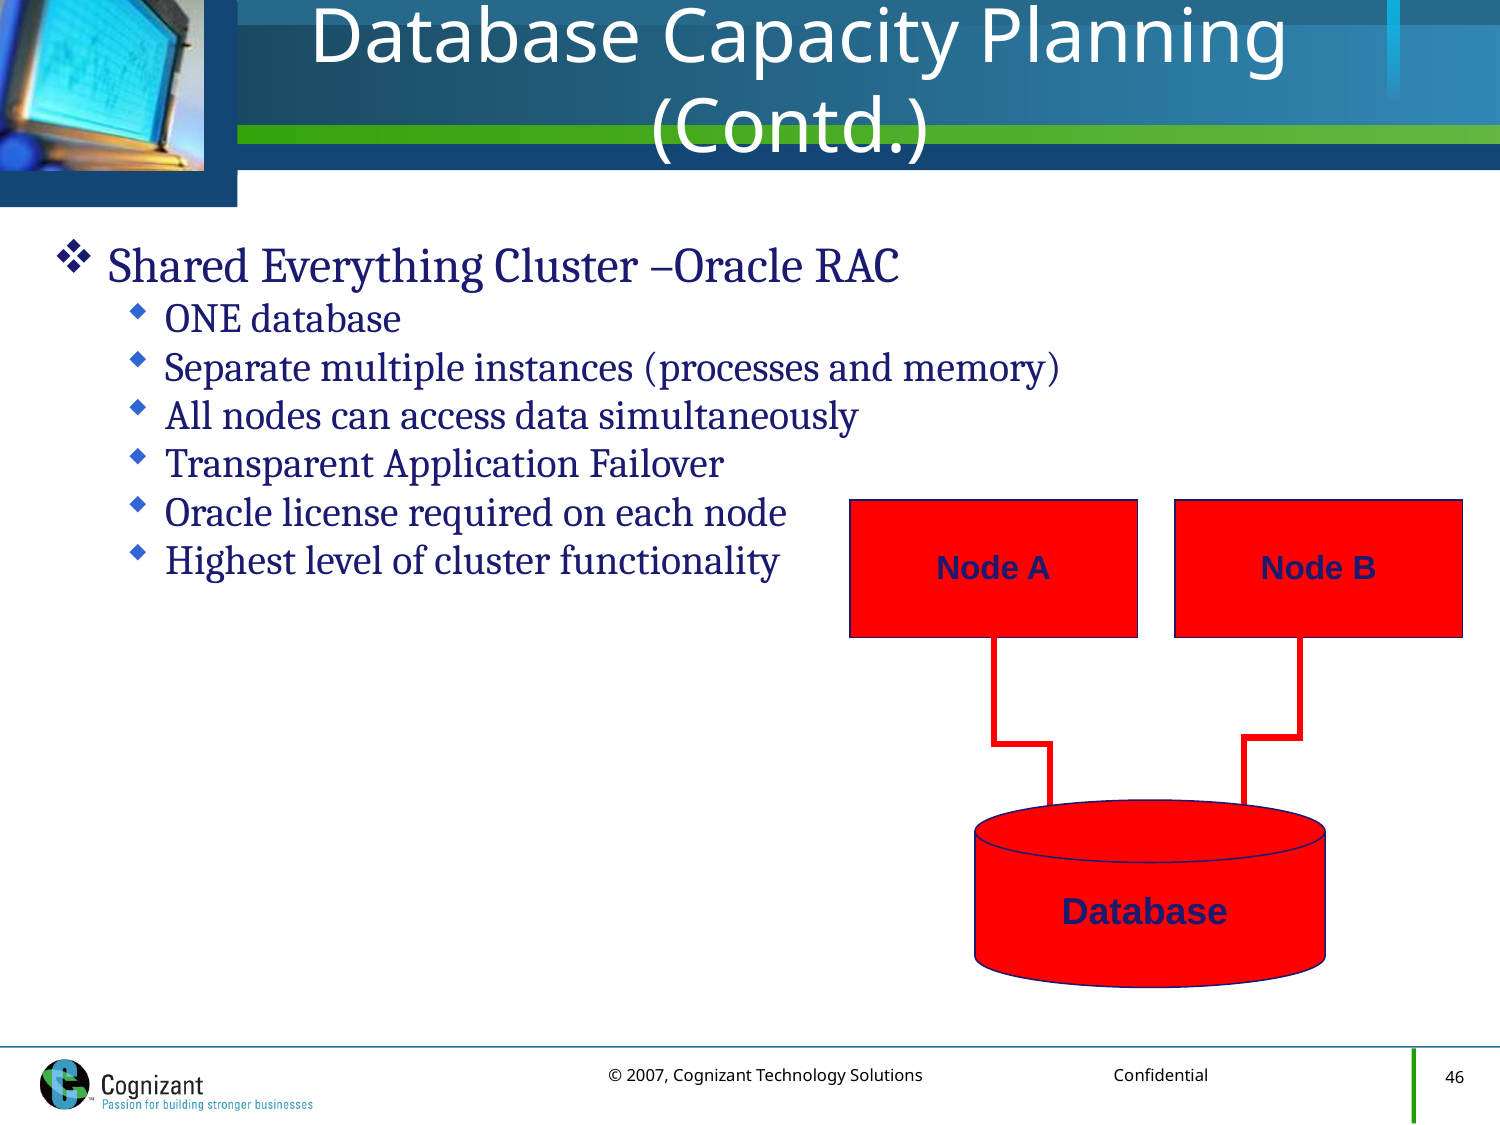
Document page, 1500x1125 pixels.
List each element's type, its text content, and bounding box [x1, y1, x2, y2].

title Database Capacity Planning (Contd.) [237, 33, 1363, 122]
picture [39, 1059, 313, 1111]
text_box Node A [849, 499, 1138, 638]
text_box Database [975, 800, 1326, 988]
text_box Node B [1174, 499, 1463, 638]
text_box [890, 715, 1154, 773]
slide_number 46 [1418, 1058, 1492, 1112]
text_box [1134, 709, 1410, 766]
list Shared Everything Cluster –Oracle RAC ONE database Separate multiple instances (processes and memory) All nodes can access data simultaneously Transparent Application Failover Oracle license required on each node Highest level of cluster functionality [37, 224, 1463, 1037]
picture [0, 0, 204, 171]
